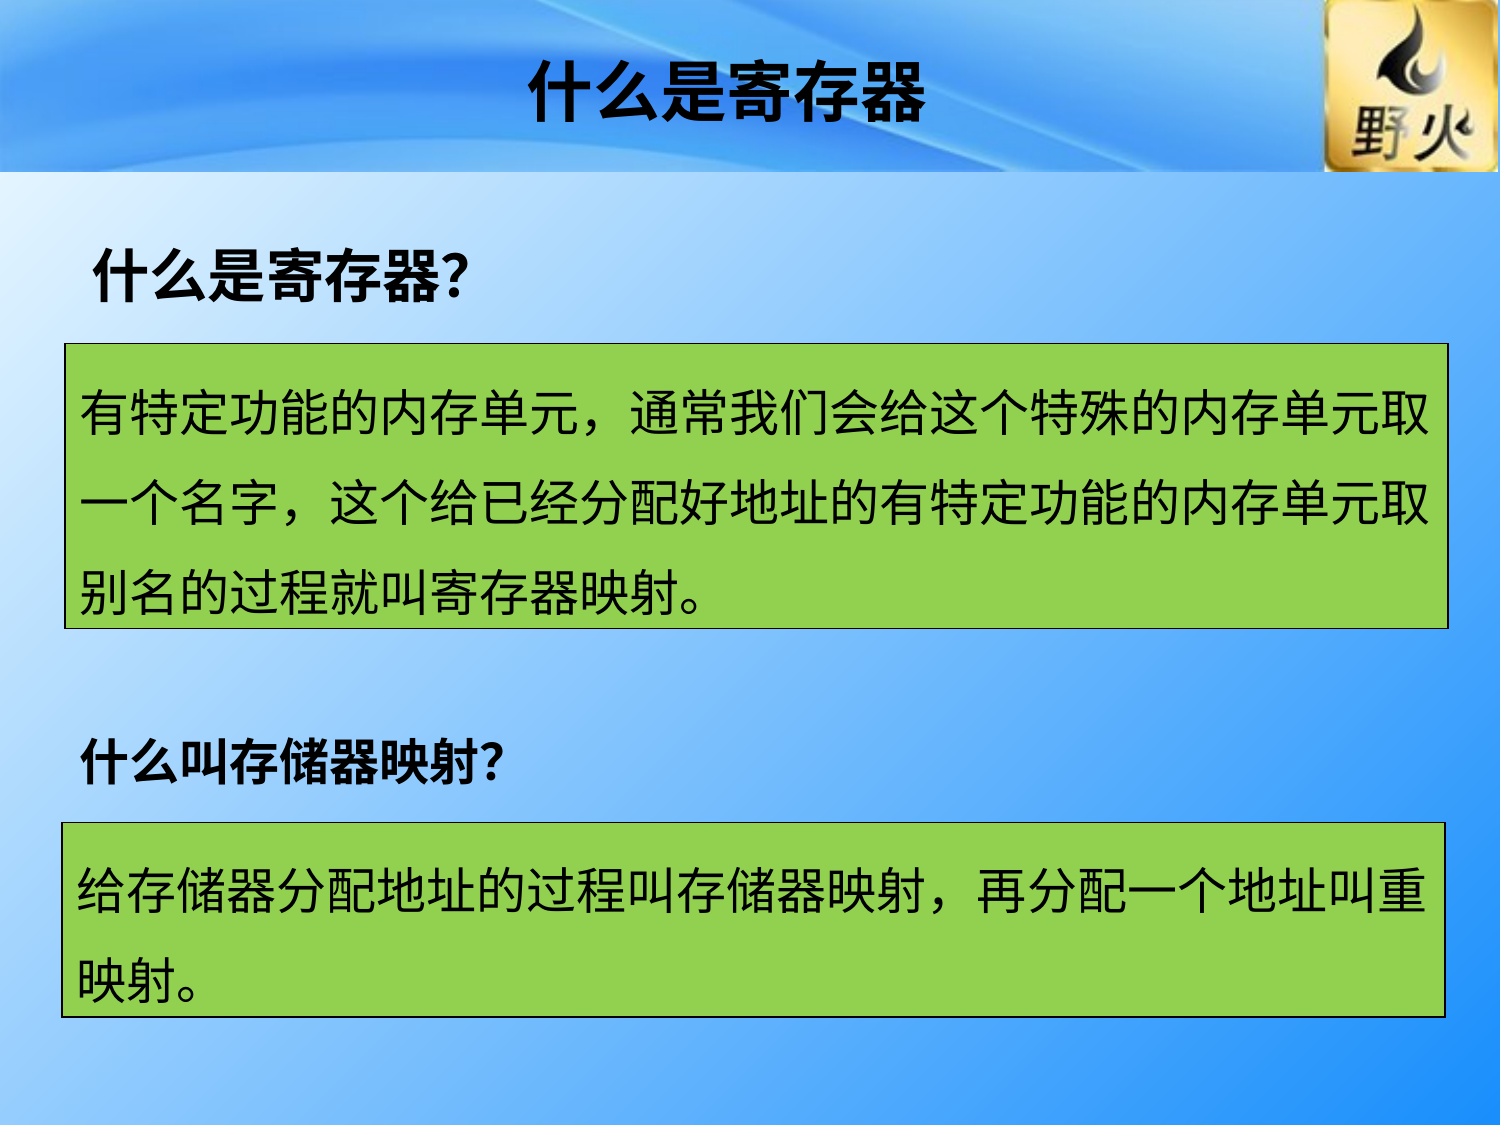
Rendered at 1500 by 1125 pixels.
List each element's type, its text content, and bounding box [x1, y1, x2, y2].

text_box 什么是寄存器？ [76, 231, 496, 317]
text_box 给存储器分配地址的过程叫存储器映射，再分配一个地址叫重映射。 [61, 822, 1446, 1017]
text_box 有特定功能的内存单元，通常我们会给这个特殊的内存单元取一个名字，这个给已经分配好地址的有特定功能的内存单元取别名的过程就叫寄存器映射。 [64, 343, 1448, 629]
picture [0, 0, 1498, 172]
text_box 什么叫存储器映射？ [64, 722, 561, 798]
